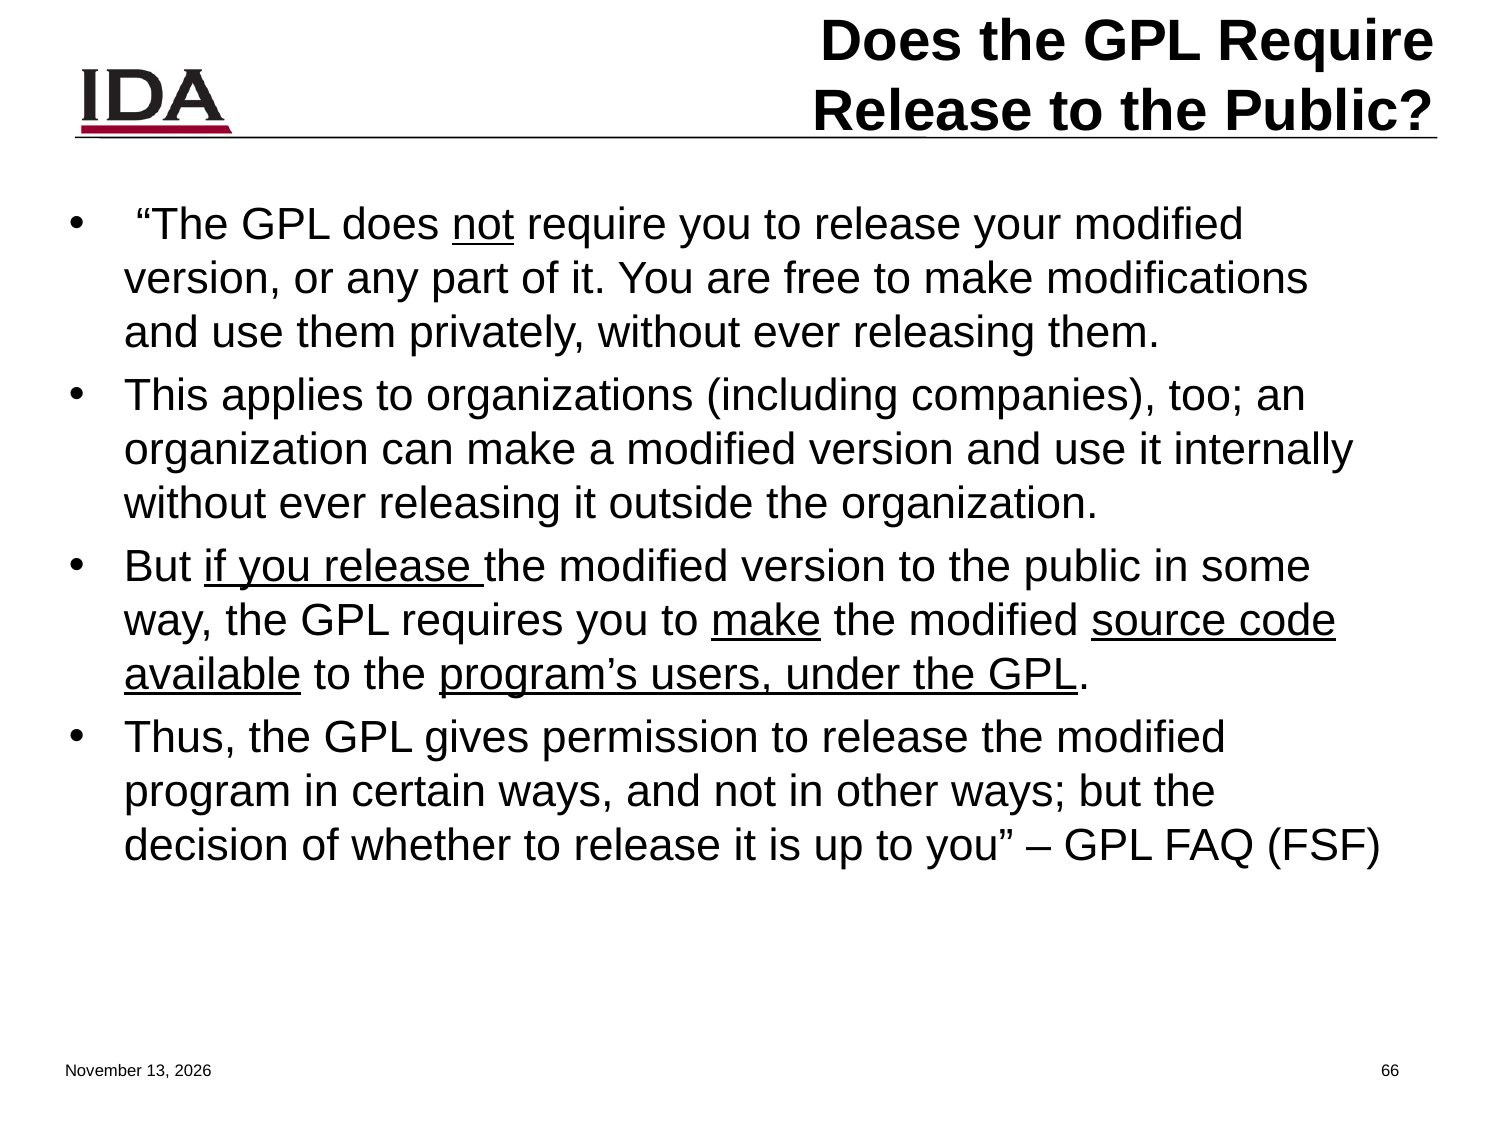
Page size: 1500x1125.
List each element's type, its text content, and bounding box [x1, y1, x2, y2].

slide_number 65 [1101, 1012, 1415, 1088]
list “The GPL does not require you to release your modified version, or any part of it. You are free to make modifications and use them privately, without ever releasing them. This applies to organizations (including companies), too; an organization can make a modified version and use it internally without ever releasing it outside the organization. But if you release the modified version to the public in some way, the GPL requires you to make the modified source code available to the program’s users, under the GPL. Thus, the GPL gives permission to release the modified program in certain ways, and not in other ways; but the decision of whether to release it is up to you” – GPL FAQ (FSF) [53, 187, 1401, 1013]
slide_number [49, 1012, 363, 1088]
picture [77, 65, 233, 138]
title Does the GPL Require Release to the Public? [424, 0, 1451, 151]
